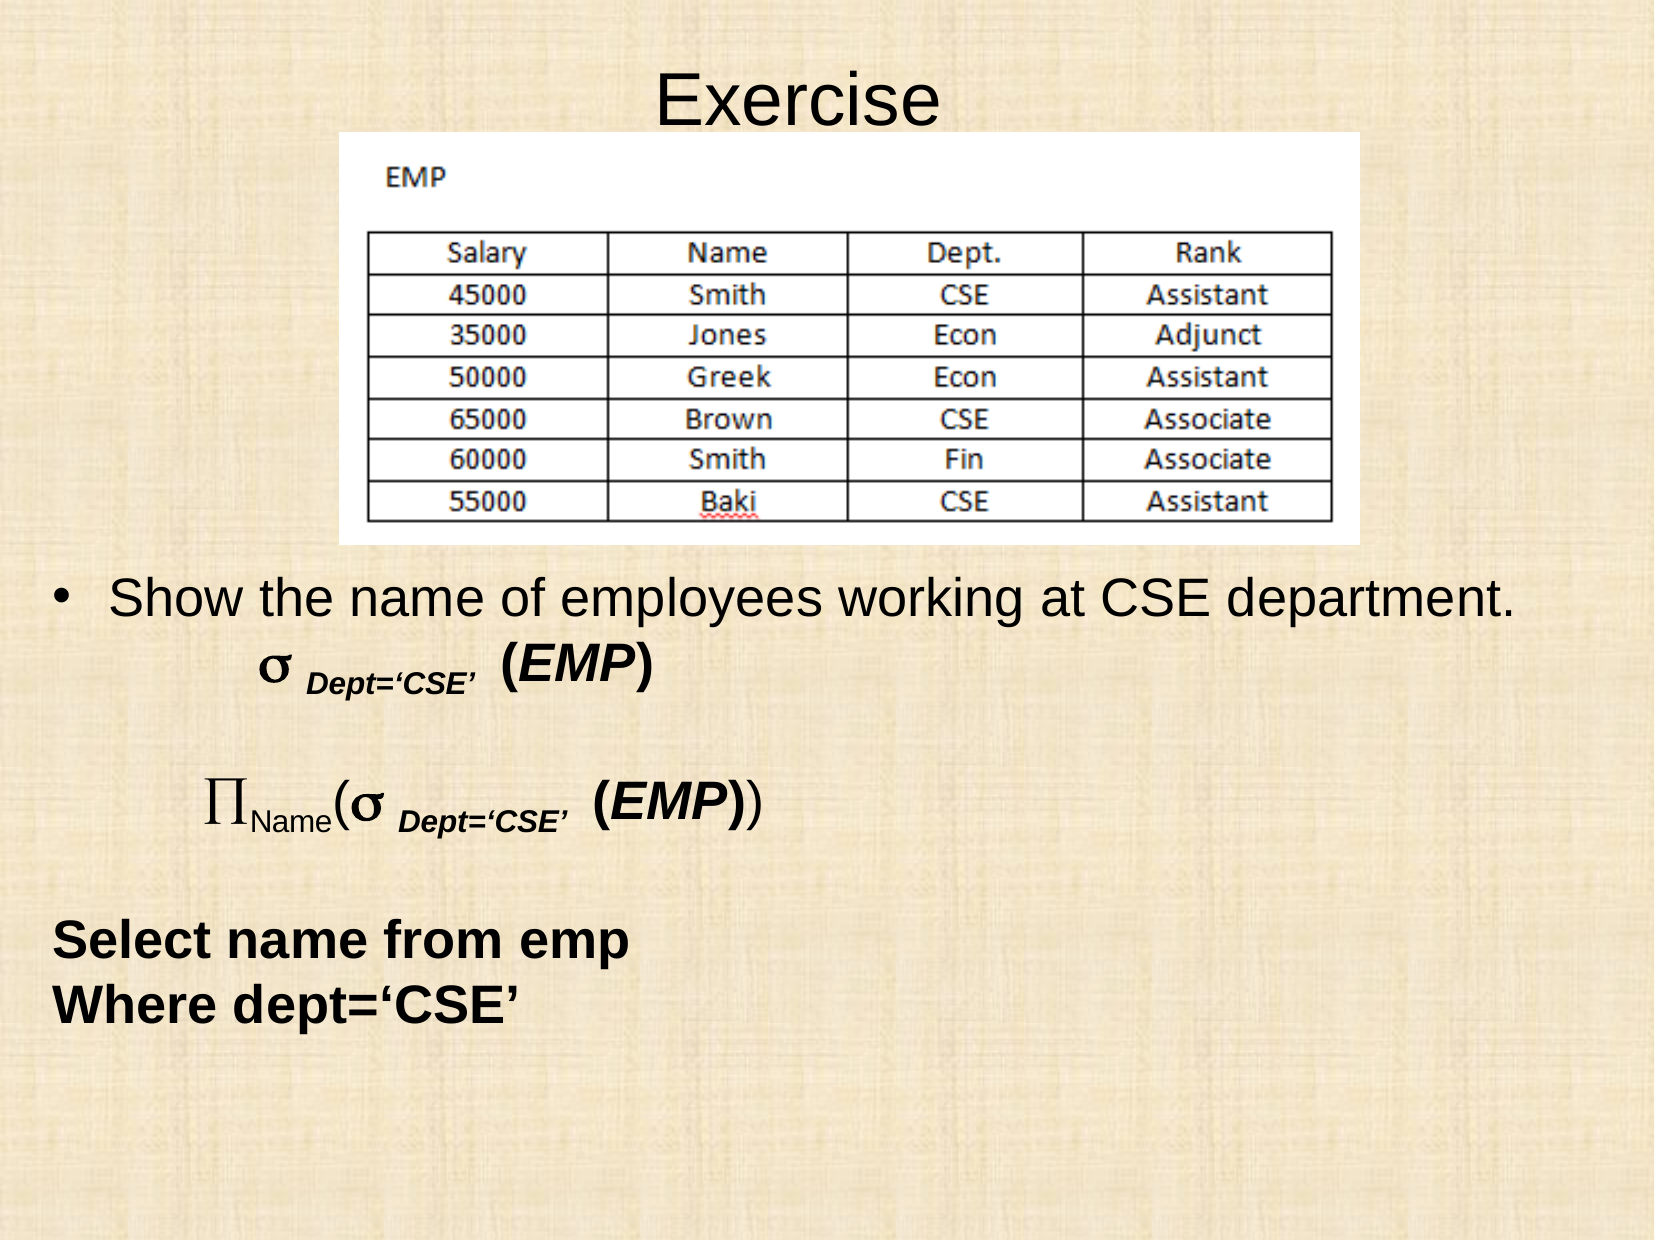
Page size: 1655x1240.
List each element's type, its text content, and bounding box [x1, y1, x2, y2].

picture [339, 132, 1360, 545]
title Exercise [654, 50, 1655, 145]
list Show the name of employees working at CSE department.  Dept=‘CSE’ (EMP) Name( Dept=‘CSE’ (EMP)) Select name from emp Where dept=‘CSE’ [52, 137, 1588, 1203]
